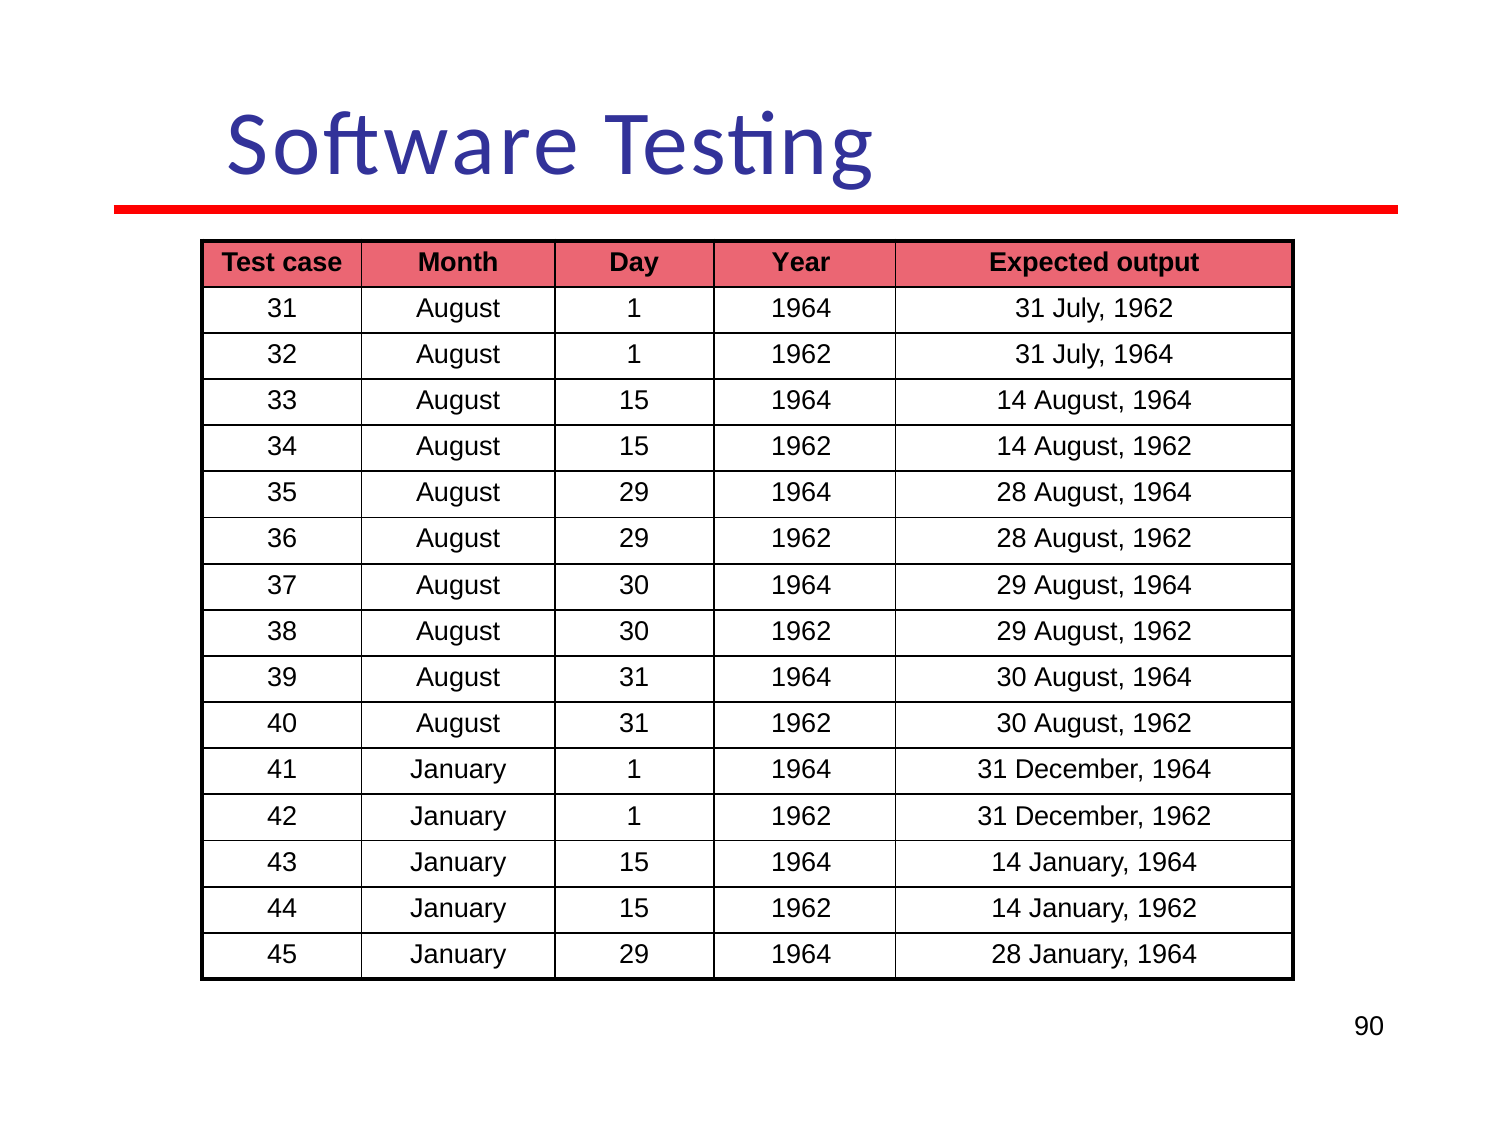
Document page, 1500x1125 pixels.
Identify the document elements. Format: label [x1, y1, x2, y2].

table_cell [715, 703, 895, 747]
table_cell [556, 934, 713, 977]
table_cell [204, 888, 361, 932]
table_cell [204, 841, 361, 886]
table_cell [896, 472, 1291, 517]
table_cell [896, 703, 1291, 747]
table_cell [715, 565, 895, 609]
table_cell [715, 934, 895, 977]
table_cell [204, 795, 361, 840]
table_cell [362, 334, 554, 378]
table_cell [204, 472, 361, 517]
table_cell [556, 888, 713, 932]
table_header [204, 243, 361, 286]
table_cell [715, 888, 895, 932]
table_cell [362, 380, 554, 424]
table_cell [362, 426, 554, 470]
table_cell [715, 518, 895, 563]
table_cell [362, 657, 554, 701]
table_cell [896, 565, 1291, 609]
table_cell [896, 795, 1291, 840]
table_cell [556, 657, 713, 701]
table_cell [556, 841, 713, 886]
table_cell [362, 611, 554, 655]
table_cell [715, 841, 895, 886]
text_box [1350, 1013, 1388, 1041]
table_header [362, 243, 554, 286]
table_cell [556, 472, 713, 517]
table_cell [362, 472, 554, 517]
table_cell [896, 749, 1291, 793]
table_cell [204, 934, 361, 977]
table_cell [896, 611, 1291, 655]
table_cell [204, 288, 361, 332]
table_cell [896, 888, 1291, 932]
table_cell [362, 288, 554, 332]
table_cell [204, 749, 361, 793]
table_cell [715, 657, 895, 701]
table_cell [896, 288, 1291, 332]
table_cell [896, 518, 1291, 563]
table_cell [556, 380, 713, 424]
table_cell [556, 288, 713, 332]
table_cell [362, 518, 554, 563]
table_cell [204, 703, 361, 747]
table_cell [896, 380, 1291, 424]
table_cell [896, 334, 1291, 378]
table_cell [715, 380, 895, 424]
table_cell [204, 334, 361, 378]
table_cell [204, 611, 361, 655]
table_cell [362, 888, 554, 932]
table_cell [204, 565, 361, 609]
table_header [715, 243, 895, 286]
table_cell [556, 795, 713, 840]
table_cell [556, 565, 713, 609]
table_header [556, 243, 713, 286]
table_cell [204, 657, 361, 701]
table_cell [204, 518, 361, 563]
title [117, 42, 981, 209]
table_cell [556, 703, 713, 747]
table_cell [204, 426, 361, 470]
title [117, 210, 981, 232]
table_cell [362, 795, 554, 840]
table_cell [556, 611, 713, 655]
table_cell [715, 334, 895, 378]
table_cell [362, 934, 554, 977]
table_cell [556, 518, 713, 563]
table_cell [362, 841, 554, 886]
table_cell [715, 472, 895, 517]
table_cell [556, 334, 713, 378]
table_cell [896, 841, 1291, 886]
table_cell [896, 657, 1291, 701]
table_cell [362, 703, 554, 747]
table_cell [896, 426, 1291, 470]
table_cell [896, 934, 1291, 977]
table_cell [715, 795, 895, 840]
table_cell [715, 611, 895, 655]
table_header [896, 243, 1291, 286]
table_cell [362, 749, 554, 793]
table_cell [715, 426, 895, 470]
table_cell [715, 749, 895, 793]
table_cell [362, 565, 554, 609]
table_cell [715, 288, 895, 332]
table_cell [556, 749, 713, 793]
table_cell [204, 380, 361, 424]
table_cell [556, 426, 713, 470]
